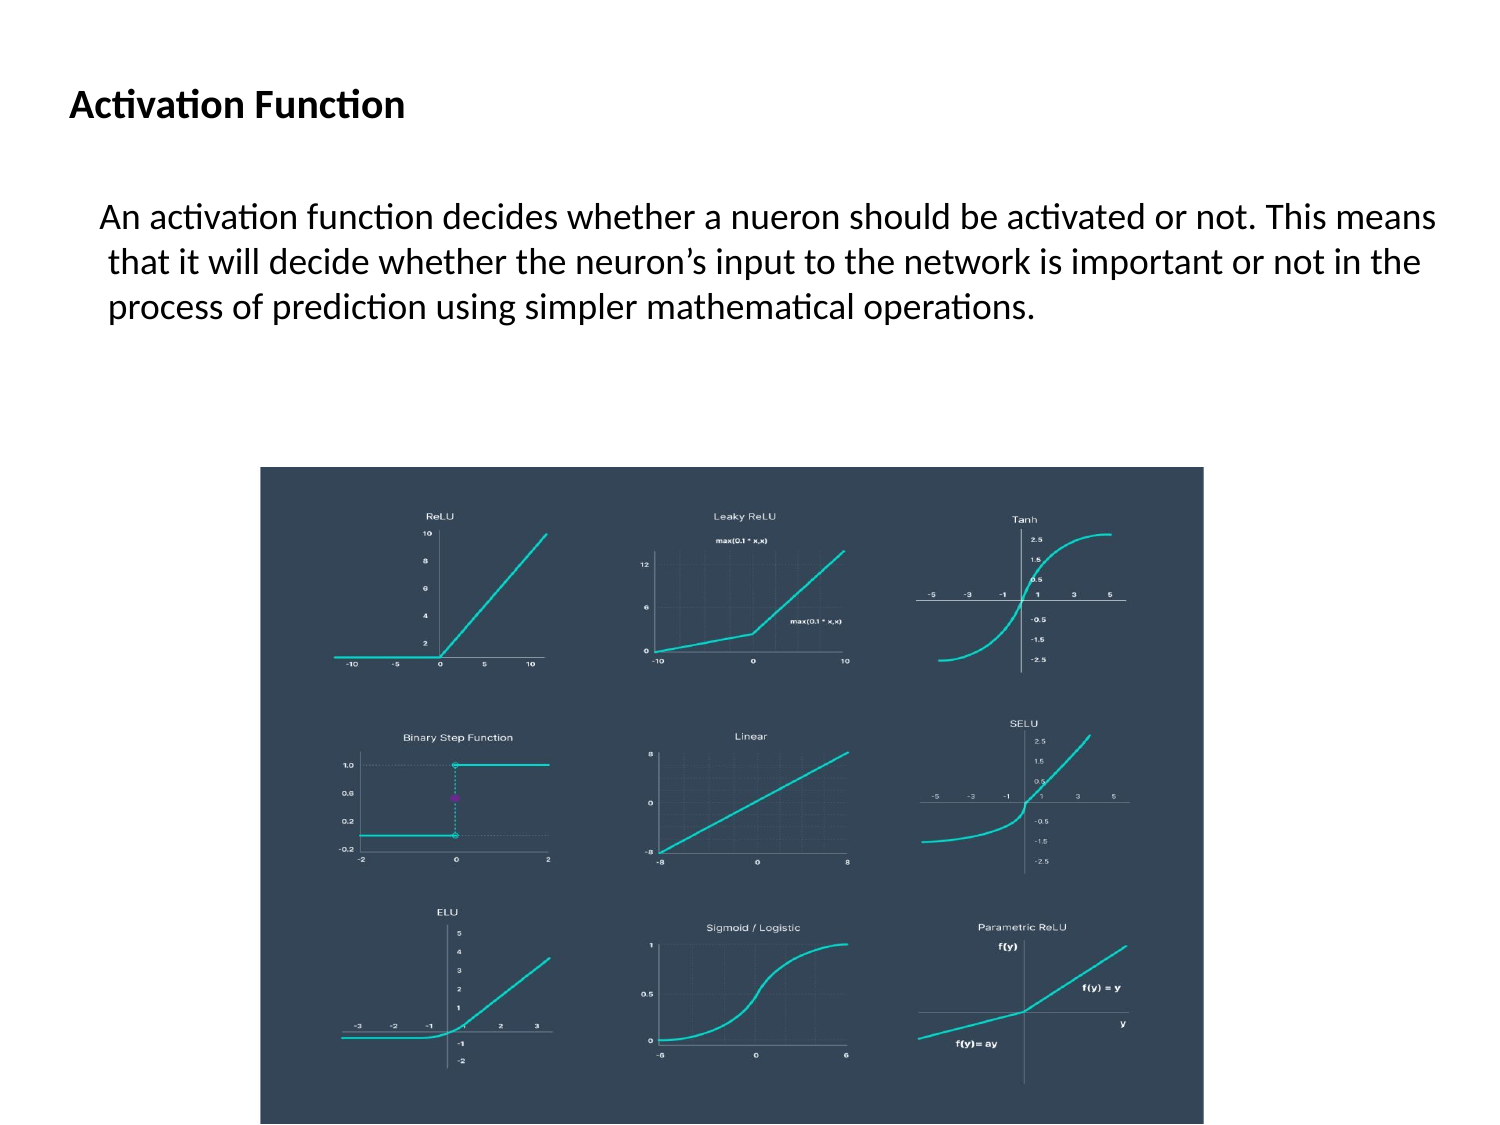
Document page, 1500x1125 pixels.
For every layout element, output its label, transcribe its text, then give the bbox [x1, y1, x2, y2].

text_box An activation function decides whether a nueron should be activated or not. This means that it will decide whether the neuron’s input to the network is important or not in the process of prediction using simpler mathematical operations. [84, 184, 1454, 335]
picture [0, 467, 1500, 1124]
text_box Activation Function [54, 68, 422, 134]
